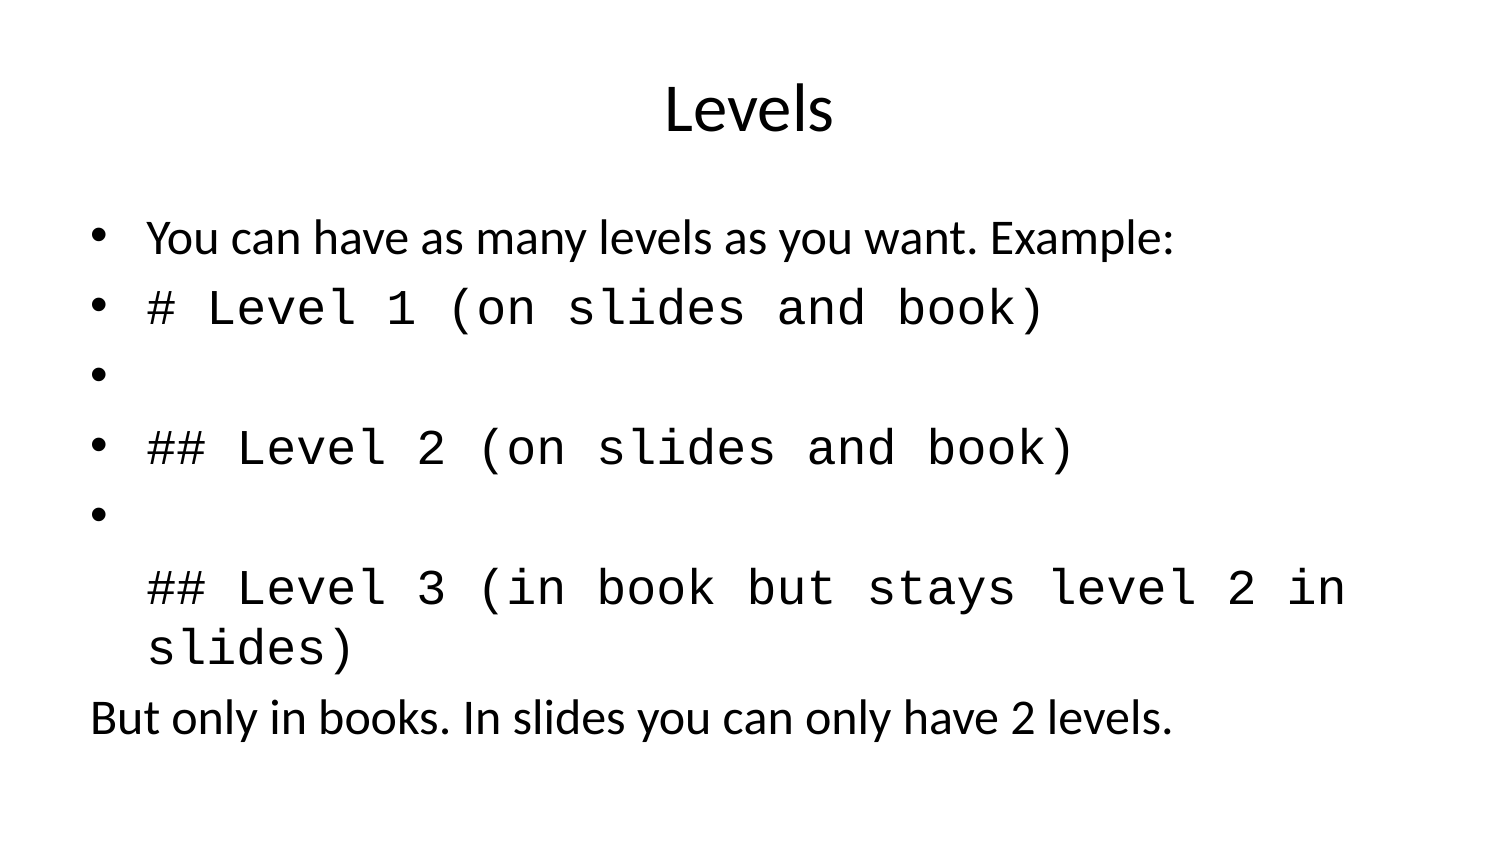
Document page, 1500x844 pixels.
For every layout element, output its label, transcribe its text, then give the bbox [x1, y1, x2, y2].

title Levels [75, 33, 1425, 175]
list You can have as many levels as you want. Example: # Level 1 (on slides and book) ## Level 2 (on slides and book) ## Level 3 (in book but stays level 2 in slides) But only in books. In slides you can only have 2 levels. [75, 196, 1425, 754]
